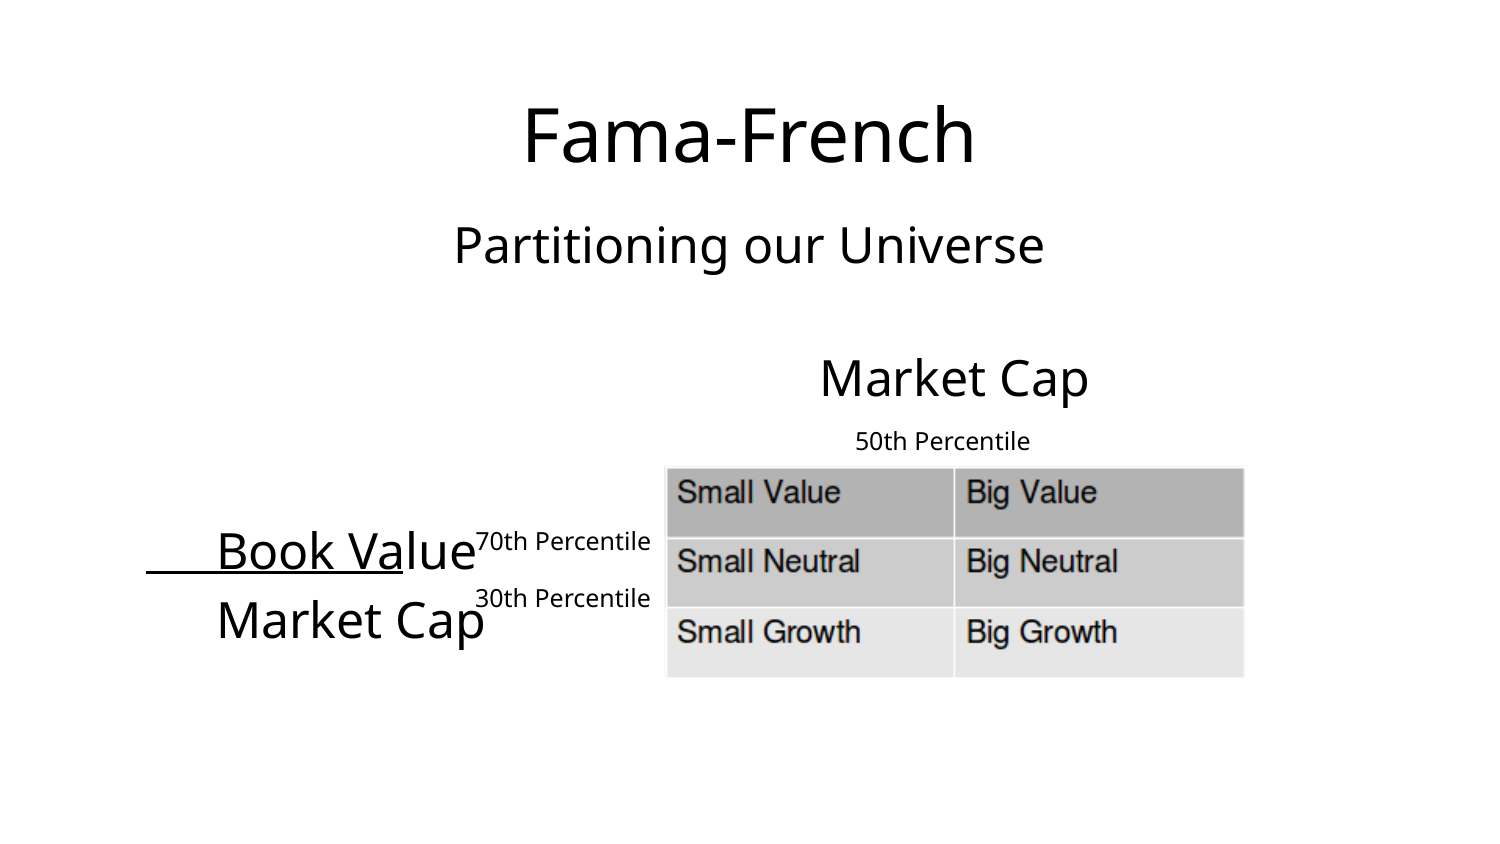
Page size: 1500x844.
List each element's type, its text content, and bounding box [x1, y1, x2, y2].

text_box 30th Percentile [460, 567, 658, 606]
text_box 50th Percentile [840, 419, 1064, 449]
text_box 70th Percentile [460, 510, 658, 549]
list Partitioning our Universe Book Value Market Cap [51, 189, 1449, 750]
picture [663, 461, 1252, 685]
title Fama-French [51, 72, 1449, 167]
text_box Market Cap [804, 331, 1237, 419]
